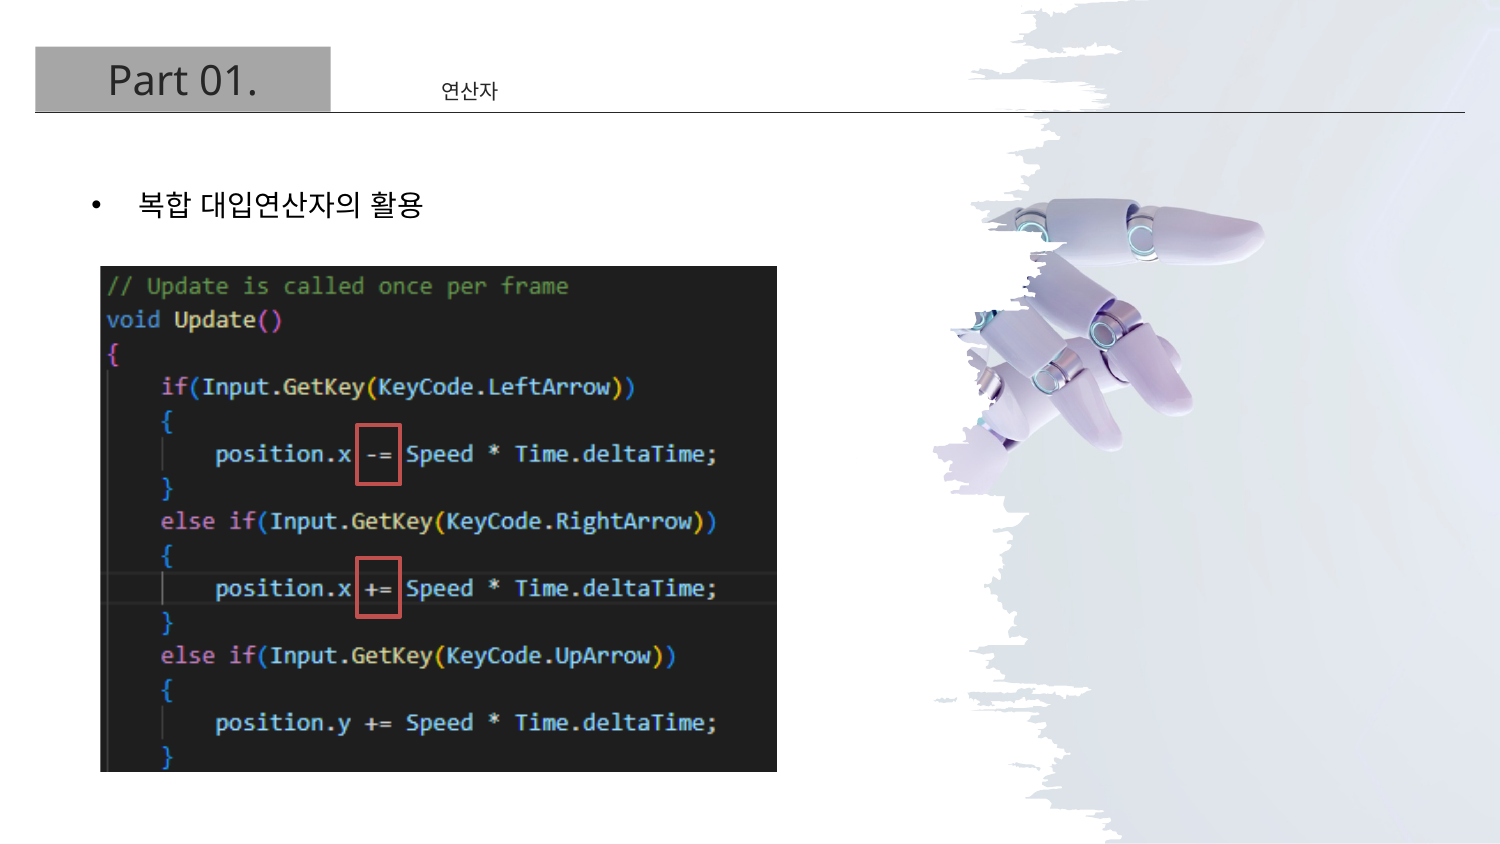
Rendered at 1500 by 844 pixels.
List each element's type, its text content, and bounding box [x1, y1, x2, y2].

text_box 복합 대입연산자의 활용 [76, 161, 850, 230]
picture [100, 266, 778, 773]
text_box 연산자 [316, 71, 625, 111]
picture [855, 0, 1500, 844]
text_box Part 01. [35, 46, 331, 111]
